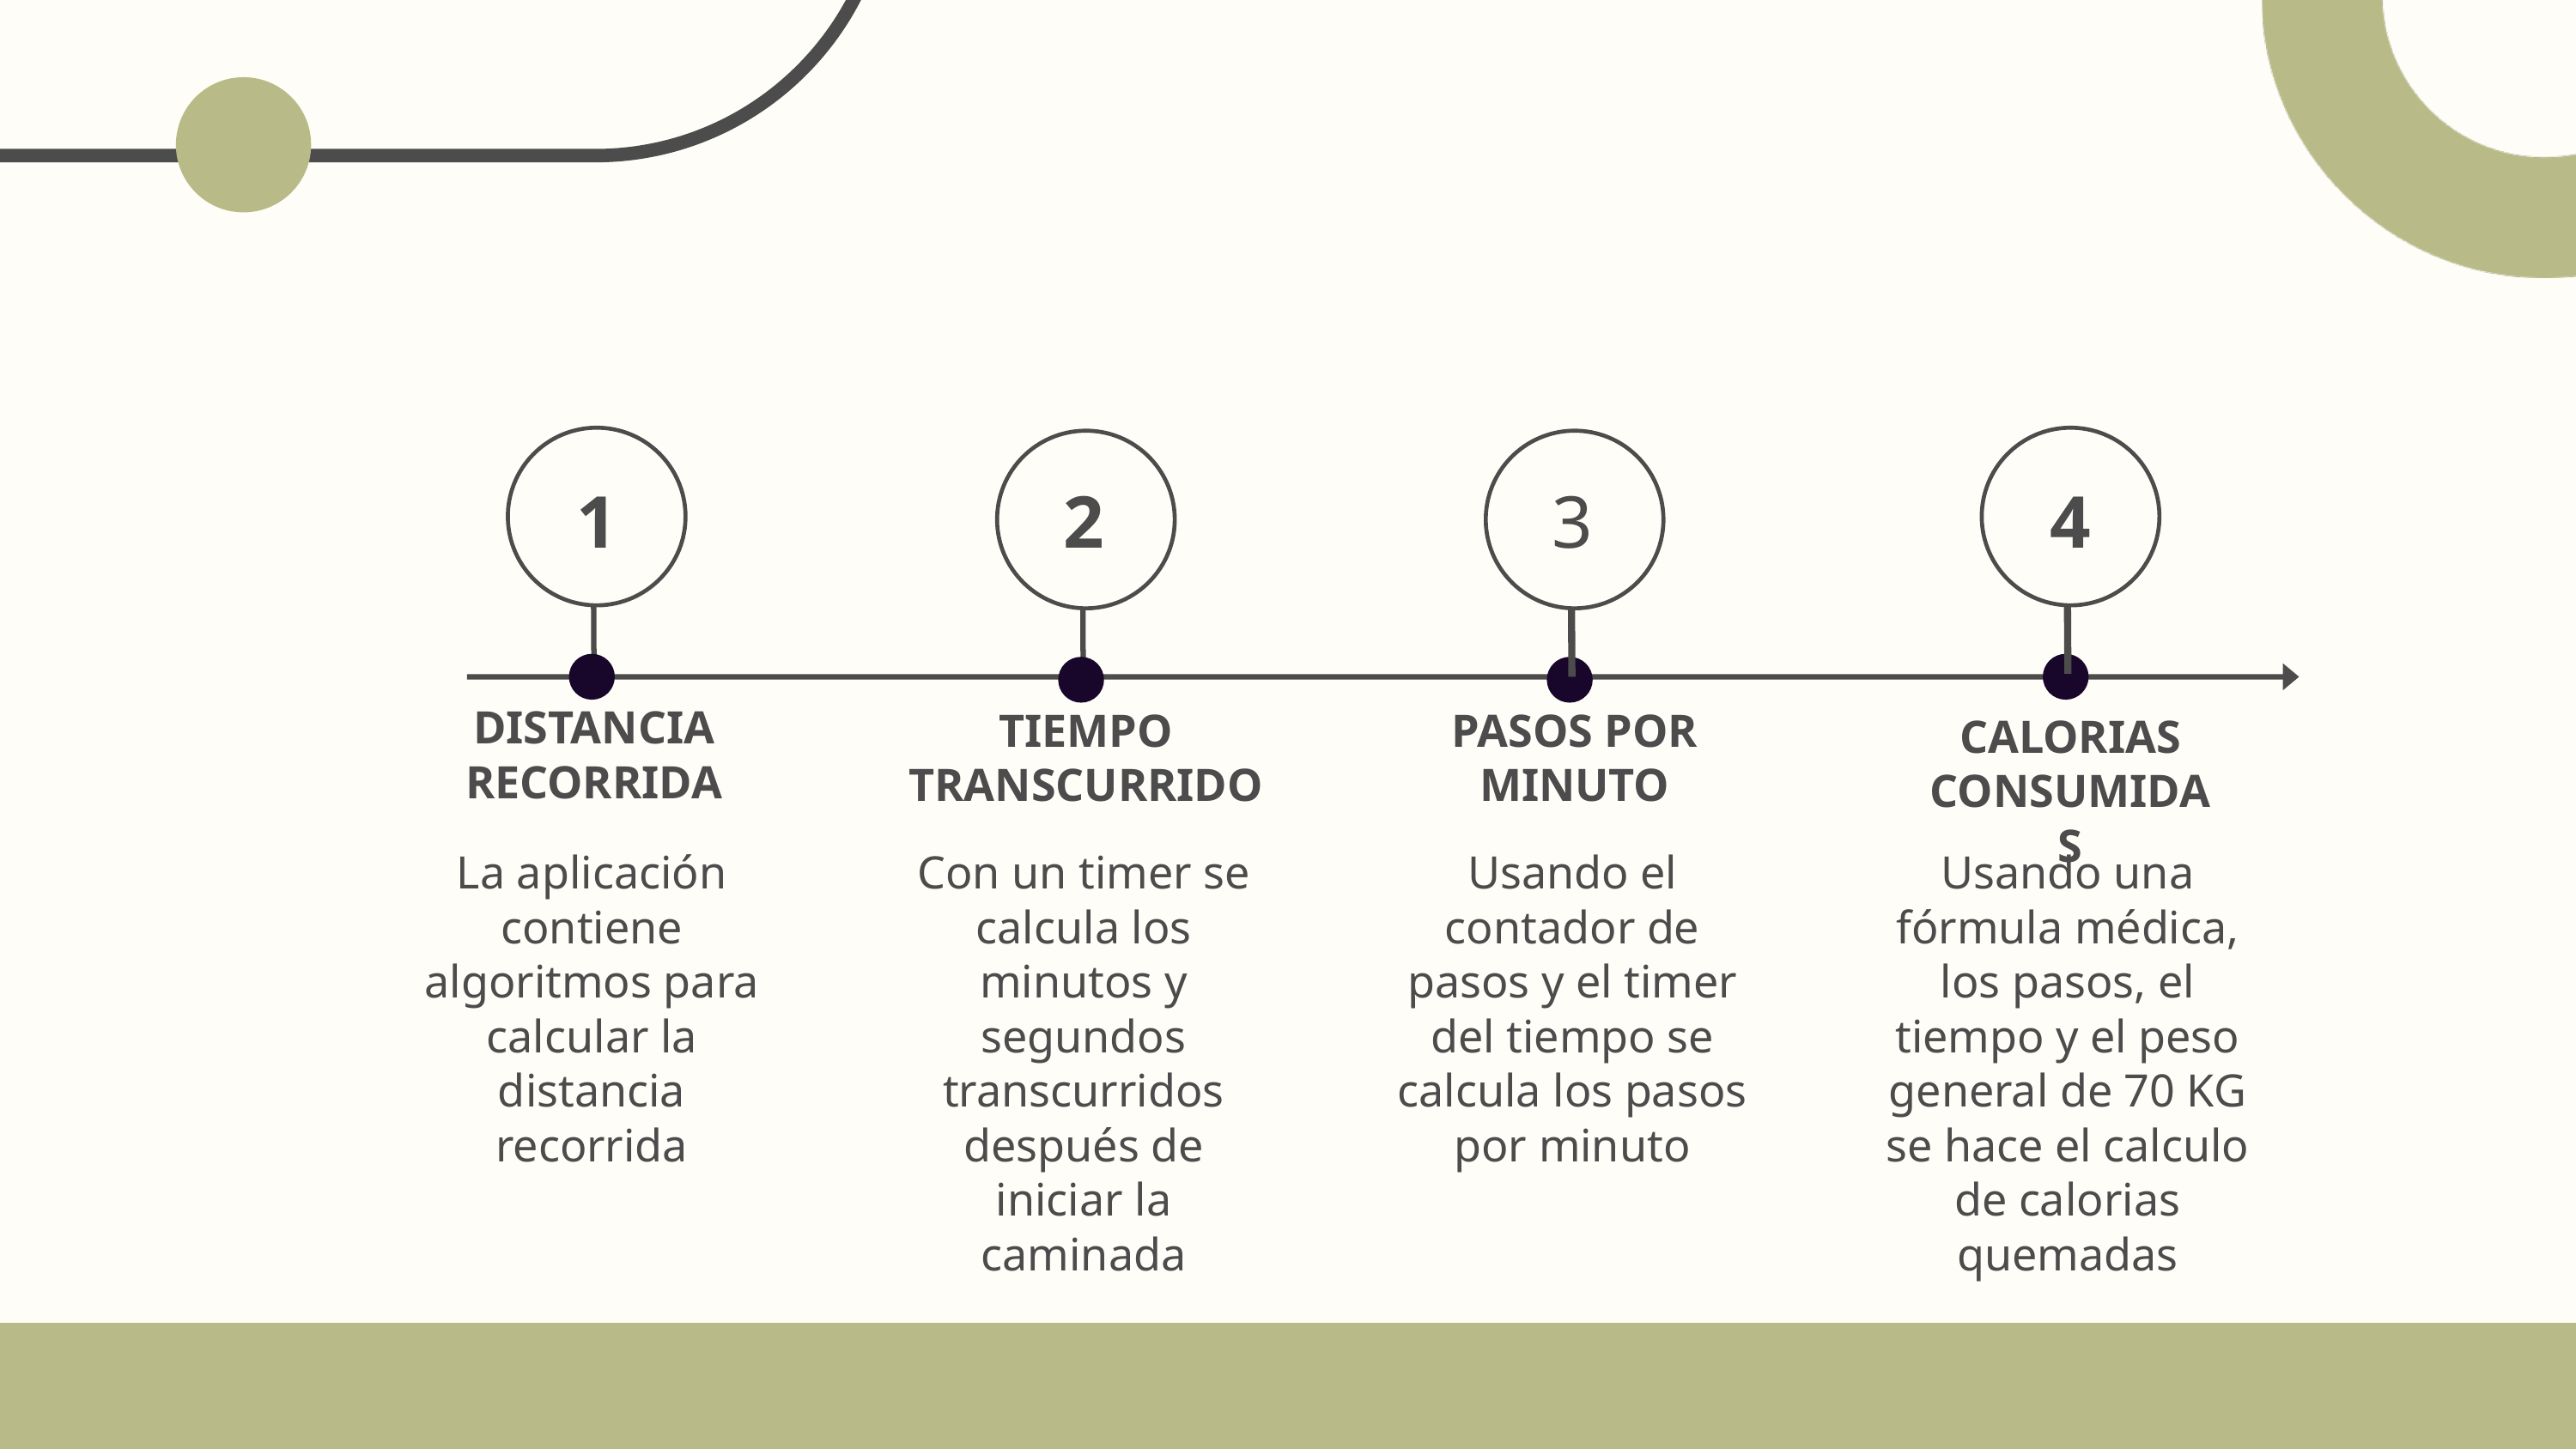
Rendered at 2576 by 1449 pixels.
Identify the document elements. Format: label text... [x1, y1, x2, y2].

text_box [0, 0, 888, 156]
text_box CALORIAS CONSUMIDAS [1917, 707, 2223, 871]
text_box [871, 327, 1832, 1449]
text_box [568, 653, 616, 700]
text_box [507, 427, 686, 606]
text_box [2262, 0, 2576, 279]
text_box Usando una fórmula médica, los pasos, el tiempo y el peso general de 70 KG se hace el calculo de calorias quemadas [1880, 843, 2255, 1280]
text_box [2166, 668, 2300, 686]
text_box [1978, 424, 2163, 700]
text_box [175, 76, 312, 213]
text_box DISTANCIA RECORRIDA [447, 698, 741, 808]
text_box La aplicación contiene algoritmos para calcular la distancia recorrida [404, 843, 779, 1171]
